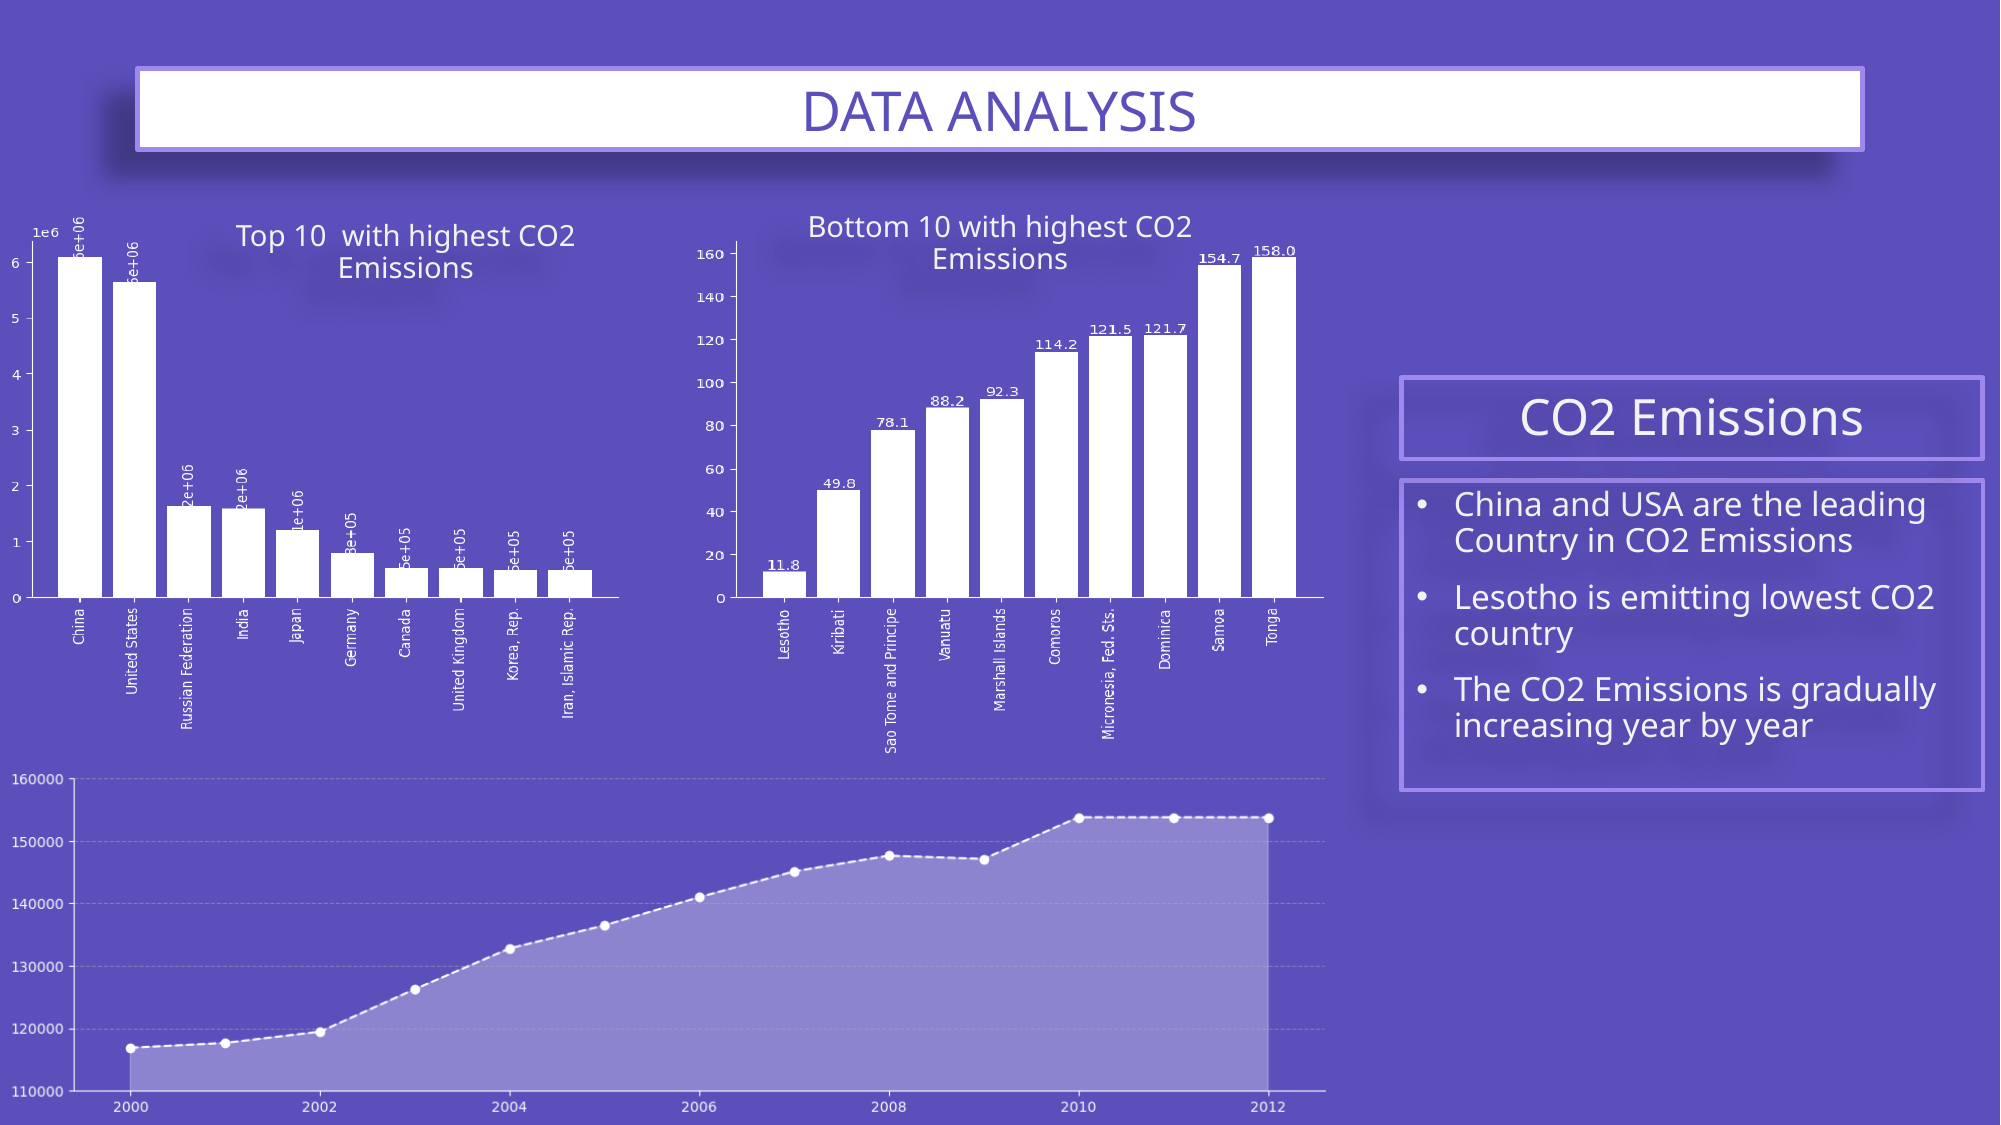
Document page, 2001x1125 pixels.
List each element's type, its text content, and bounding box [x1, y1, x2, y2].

list China and USA are the leading Country in CO2 Emissions Lesotho is emitting lowest CO2 country The CO2 Emissions is gradually increasing year by year [1401, 480, 1983, 791]
picture [0, 763, 1334, 1125]
title DATA ANALYSIS [137, 68, 1863, 150]
picture [0, 205, 1334, 761]
text_box CO2 Emissions [1401, 377, 1983, 460]
